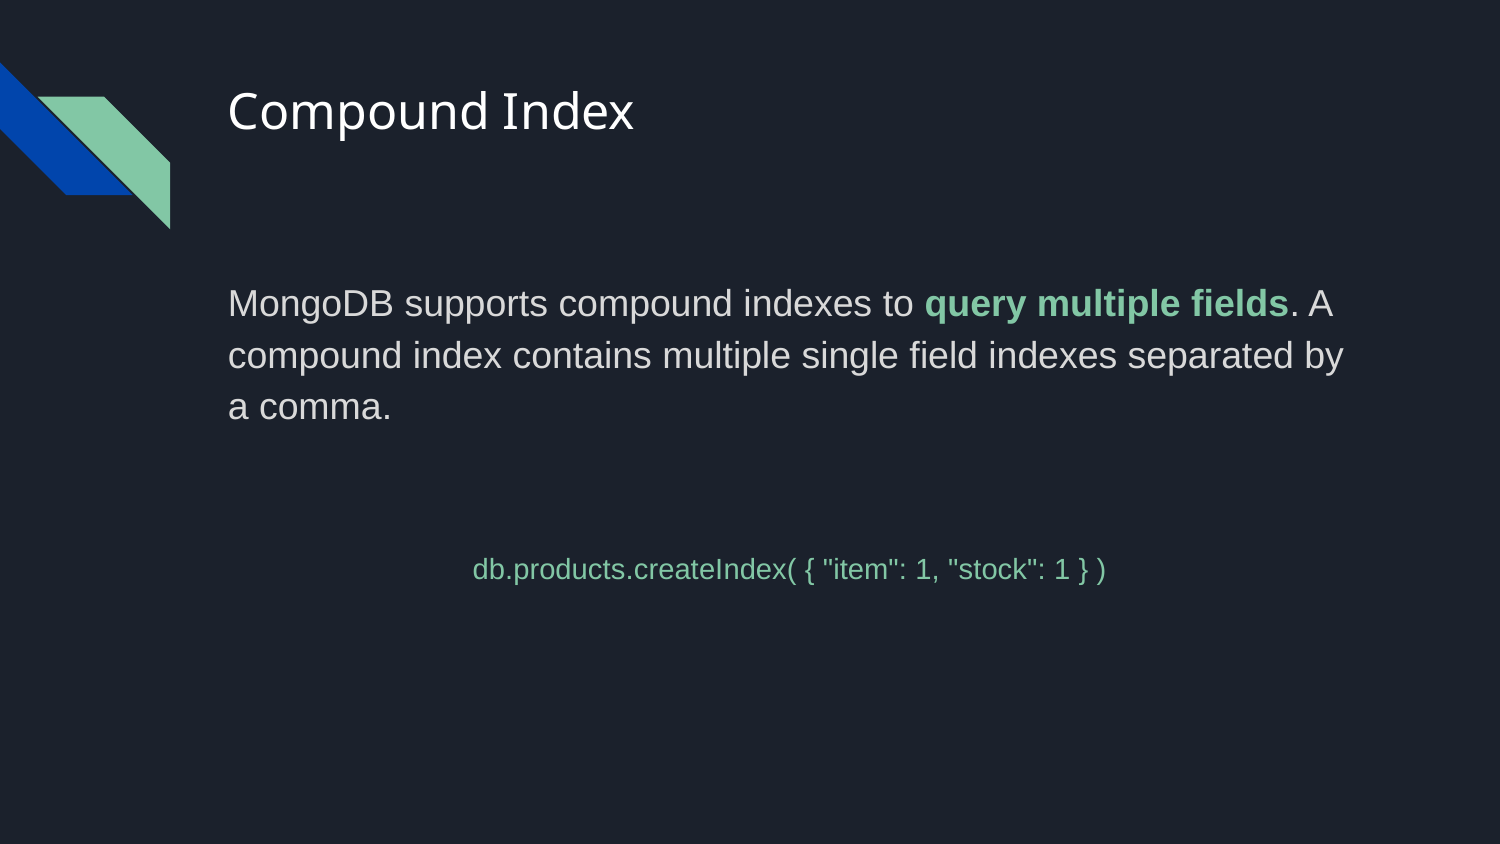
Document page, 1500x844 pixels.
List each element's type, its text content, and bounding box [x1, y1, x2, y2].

list MongoDB supports compound indexes to query multiple fields. A compound index contains multiple single field indexes separated by a comma. db.products.createIndex( { "item": 1, "stock": 1 } ) [212, 257, 1368, 735]
title Compound Index [212, 64, 1368, 215]
